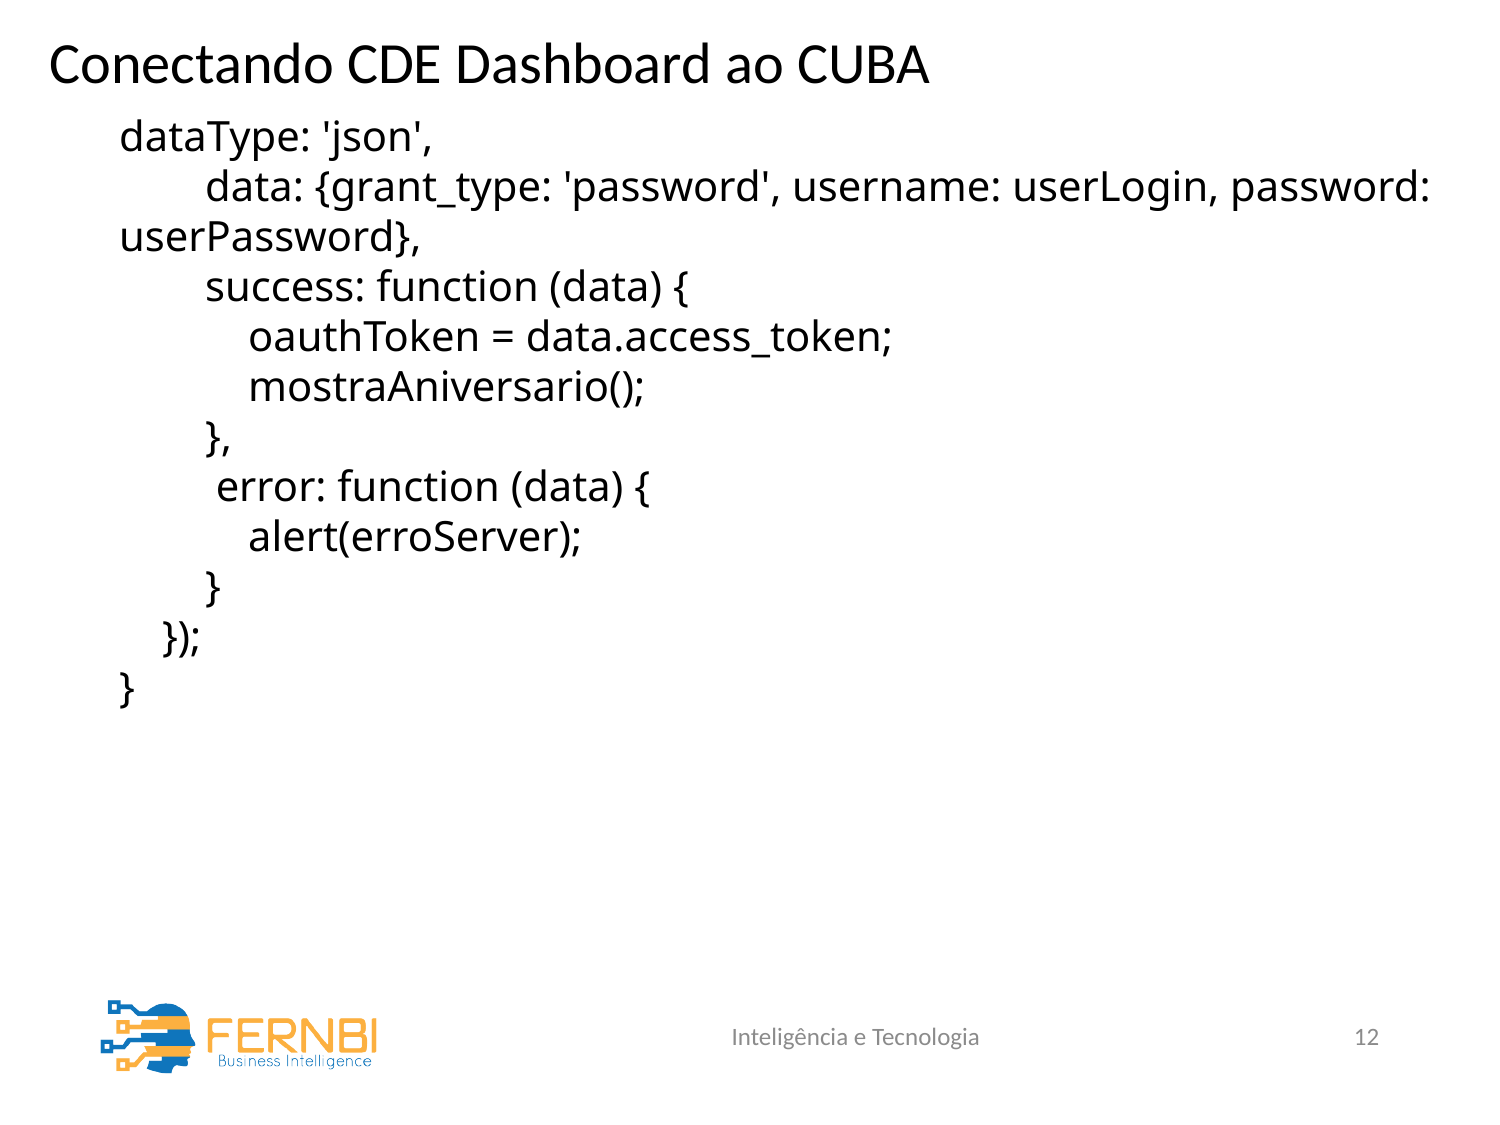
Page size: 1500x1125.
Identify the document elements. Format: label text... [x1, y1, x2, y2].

text_box Conectando CDE Dashboard ao CUBA [34, 17, 946, 102]
text_box dataType: 'json', data: {grant_type: 'password', username: userLogin, password: userPassword}, success: function (data) { oauthToken = data.access_token; mostraAniversario(); }, error: function (data) { alert(erroServer); } }); } [29, 102, 1471, 718]
footer Inteligência e Tecnologia [602, 1005, 1110, 1066]
picture [49, 961, 404, 1109]
slide_number 12 [1336, 1005, 1397, 1066]
